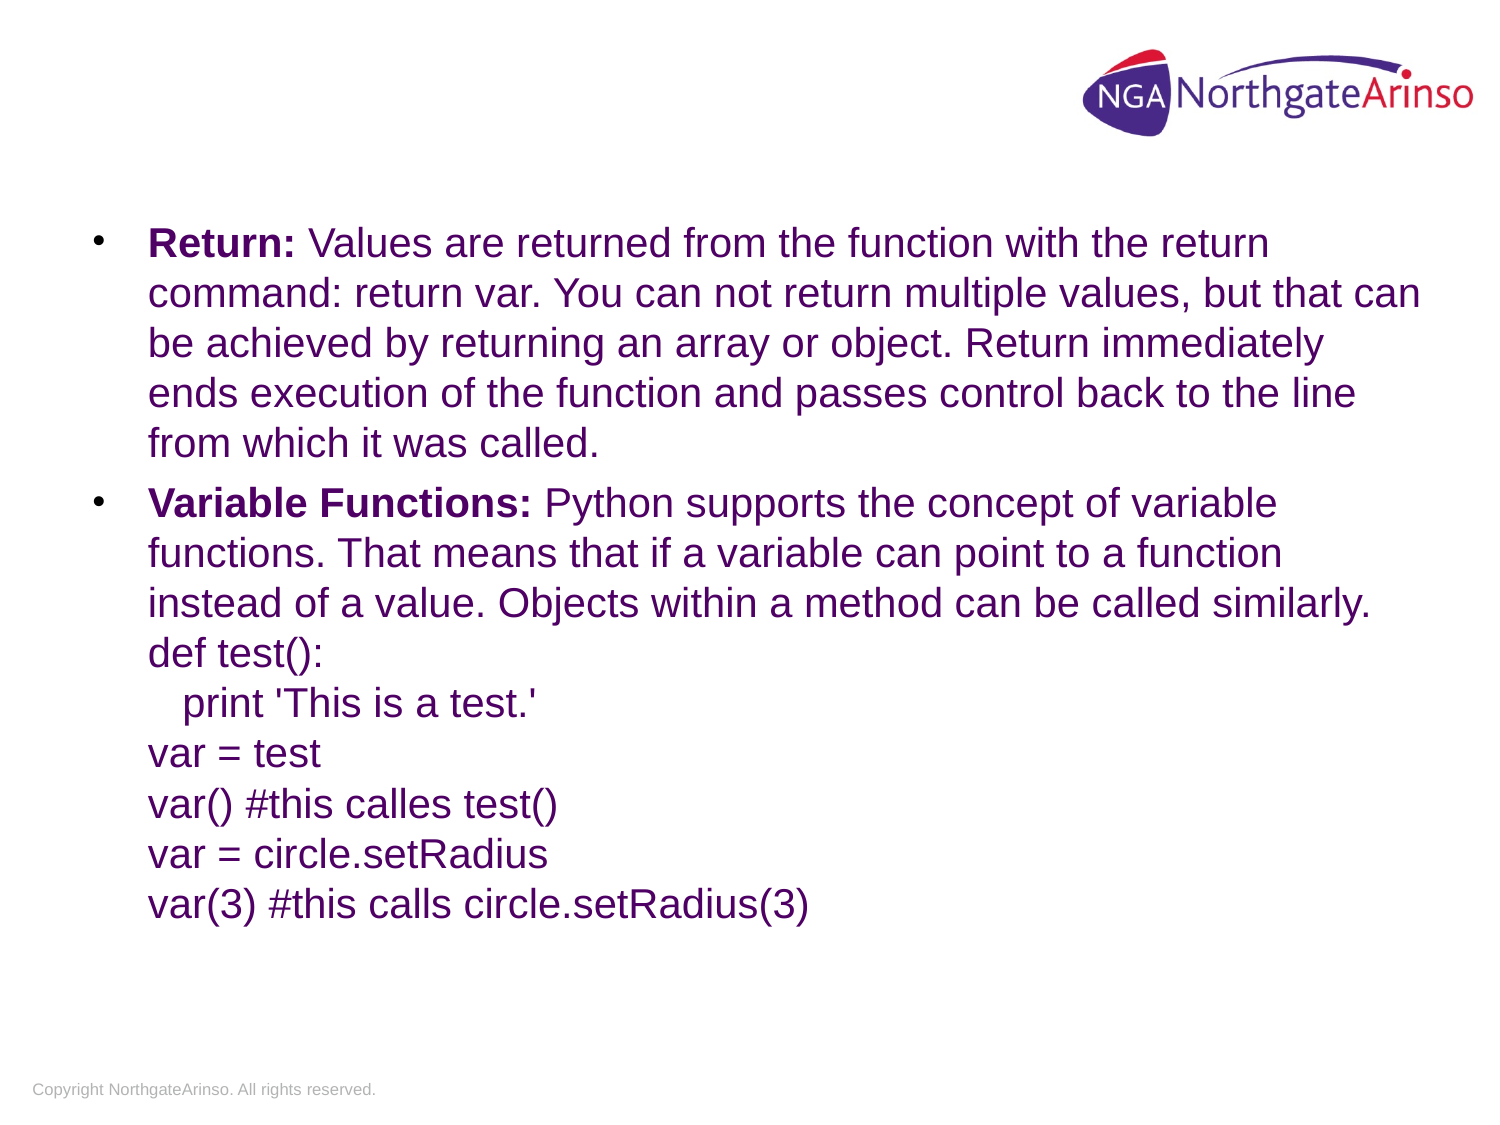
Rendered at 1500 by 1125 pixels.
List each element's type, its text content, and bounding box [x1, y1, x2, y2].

list Return: Values are returned from the function with the return command: return var. You can not return multiple values, but that can be achieved by returning an array or object. Return immediately ends execution of the function and passes control back to the line from which it was called. Variable Functions: Python supports the concept of variable functions. That means that if a variable can point to a function instead of a value. Objects within a method can be called similarly. def test(): print 'This is a test.' var = test var() #this calles test() var = circle.setRadius var(3) #this calls circle.setRadius(3) [76, 207, 1437, 1023]
picture [1062, 37, 1491, 152]
